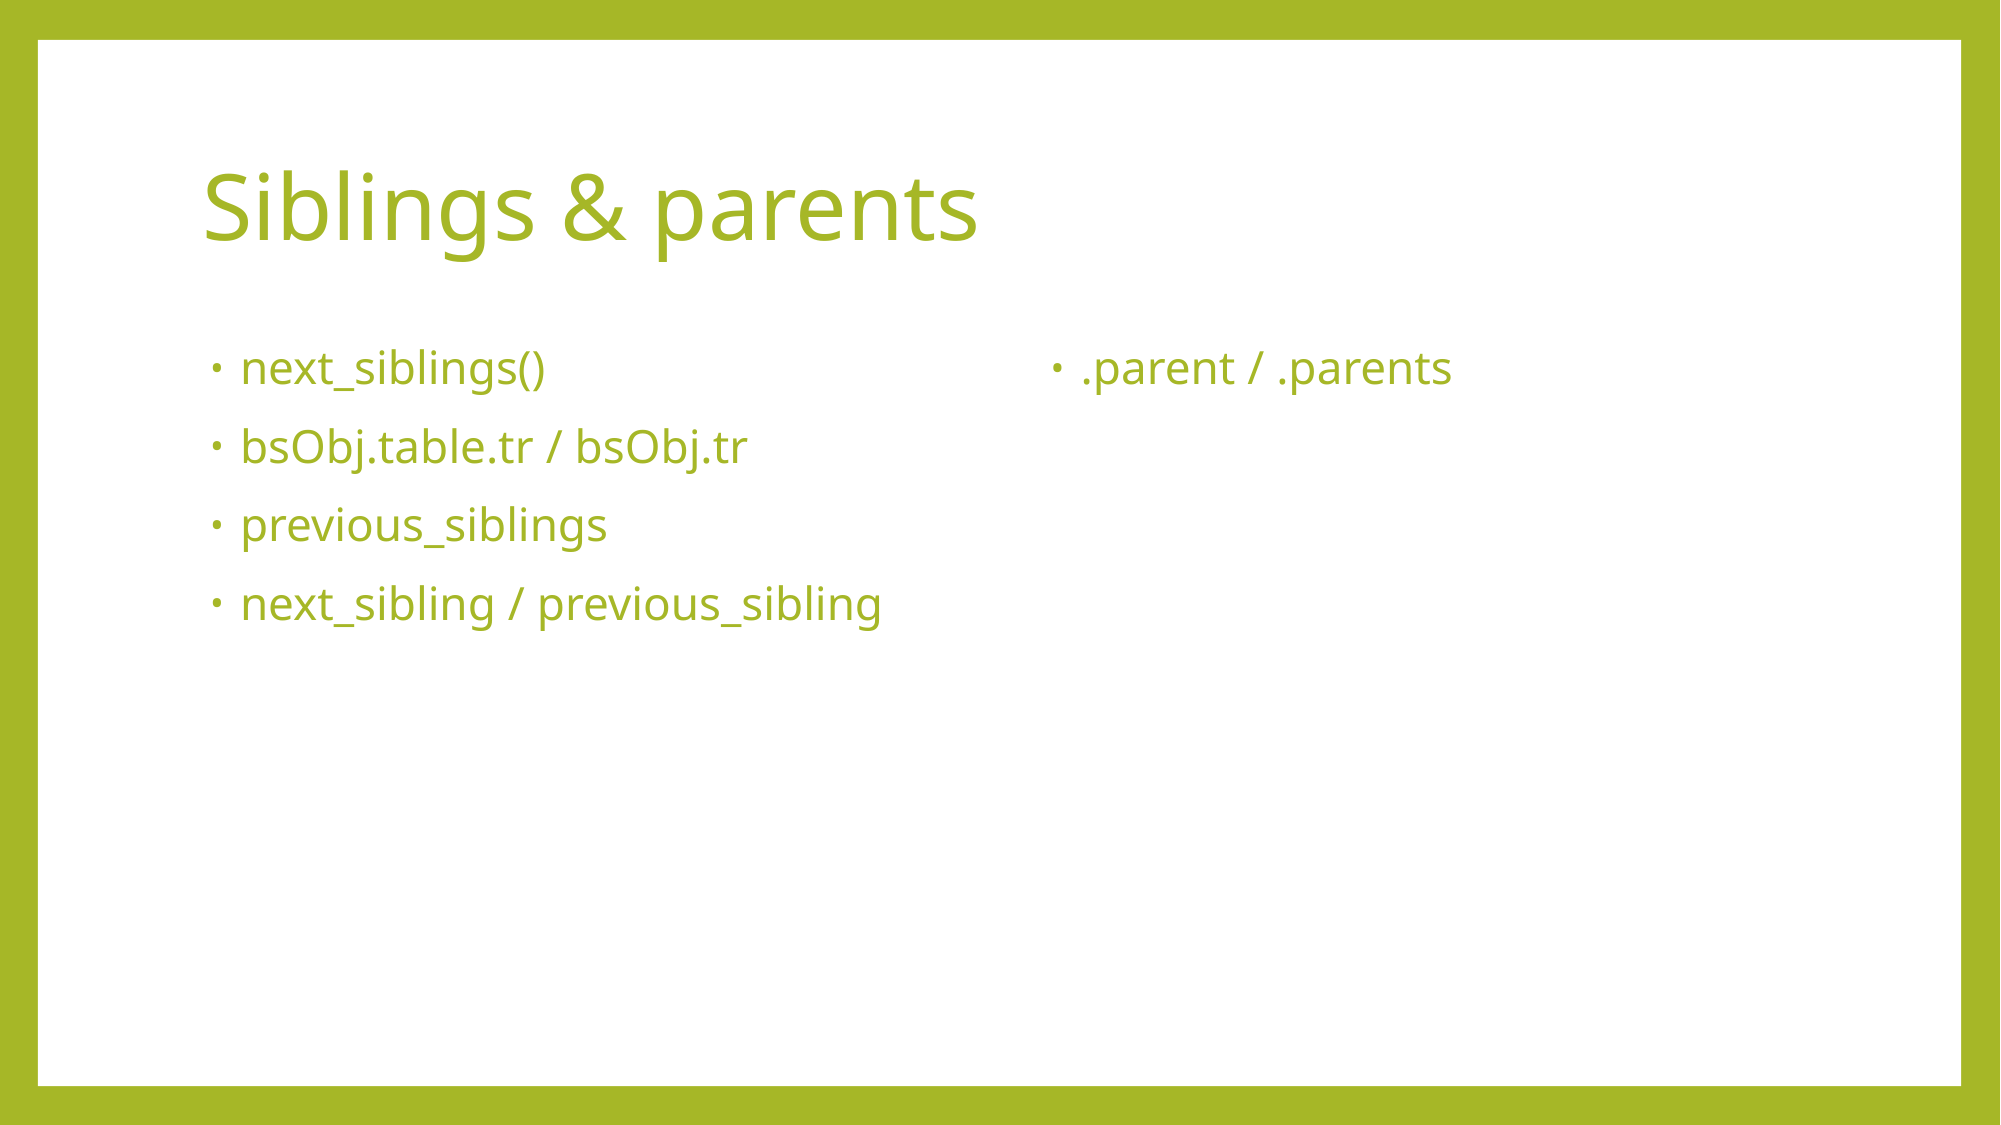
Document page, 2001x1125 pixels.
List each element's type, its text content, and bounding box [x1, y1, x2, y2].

list next_siblings() bsObj.table.tr / bsObj.tr previous_siblings next_sibling / previous_sibling [187, 337, 968, 998]
list .parent / .parents [1028, 337, 1809, 998]
title Siblings & parents [187, 99, 1808, 323]
